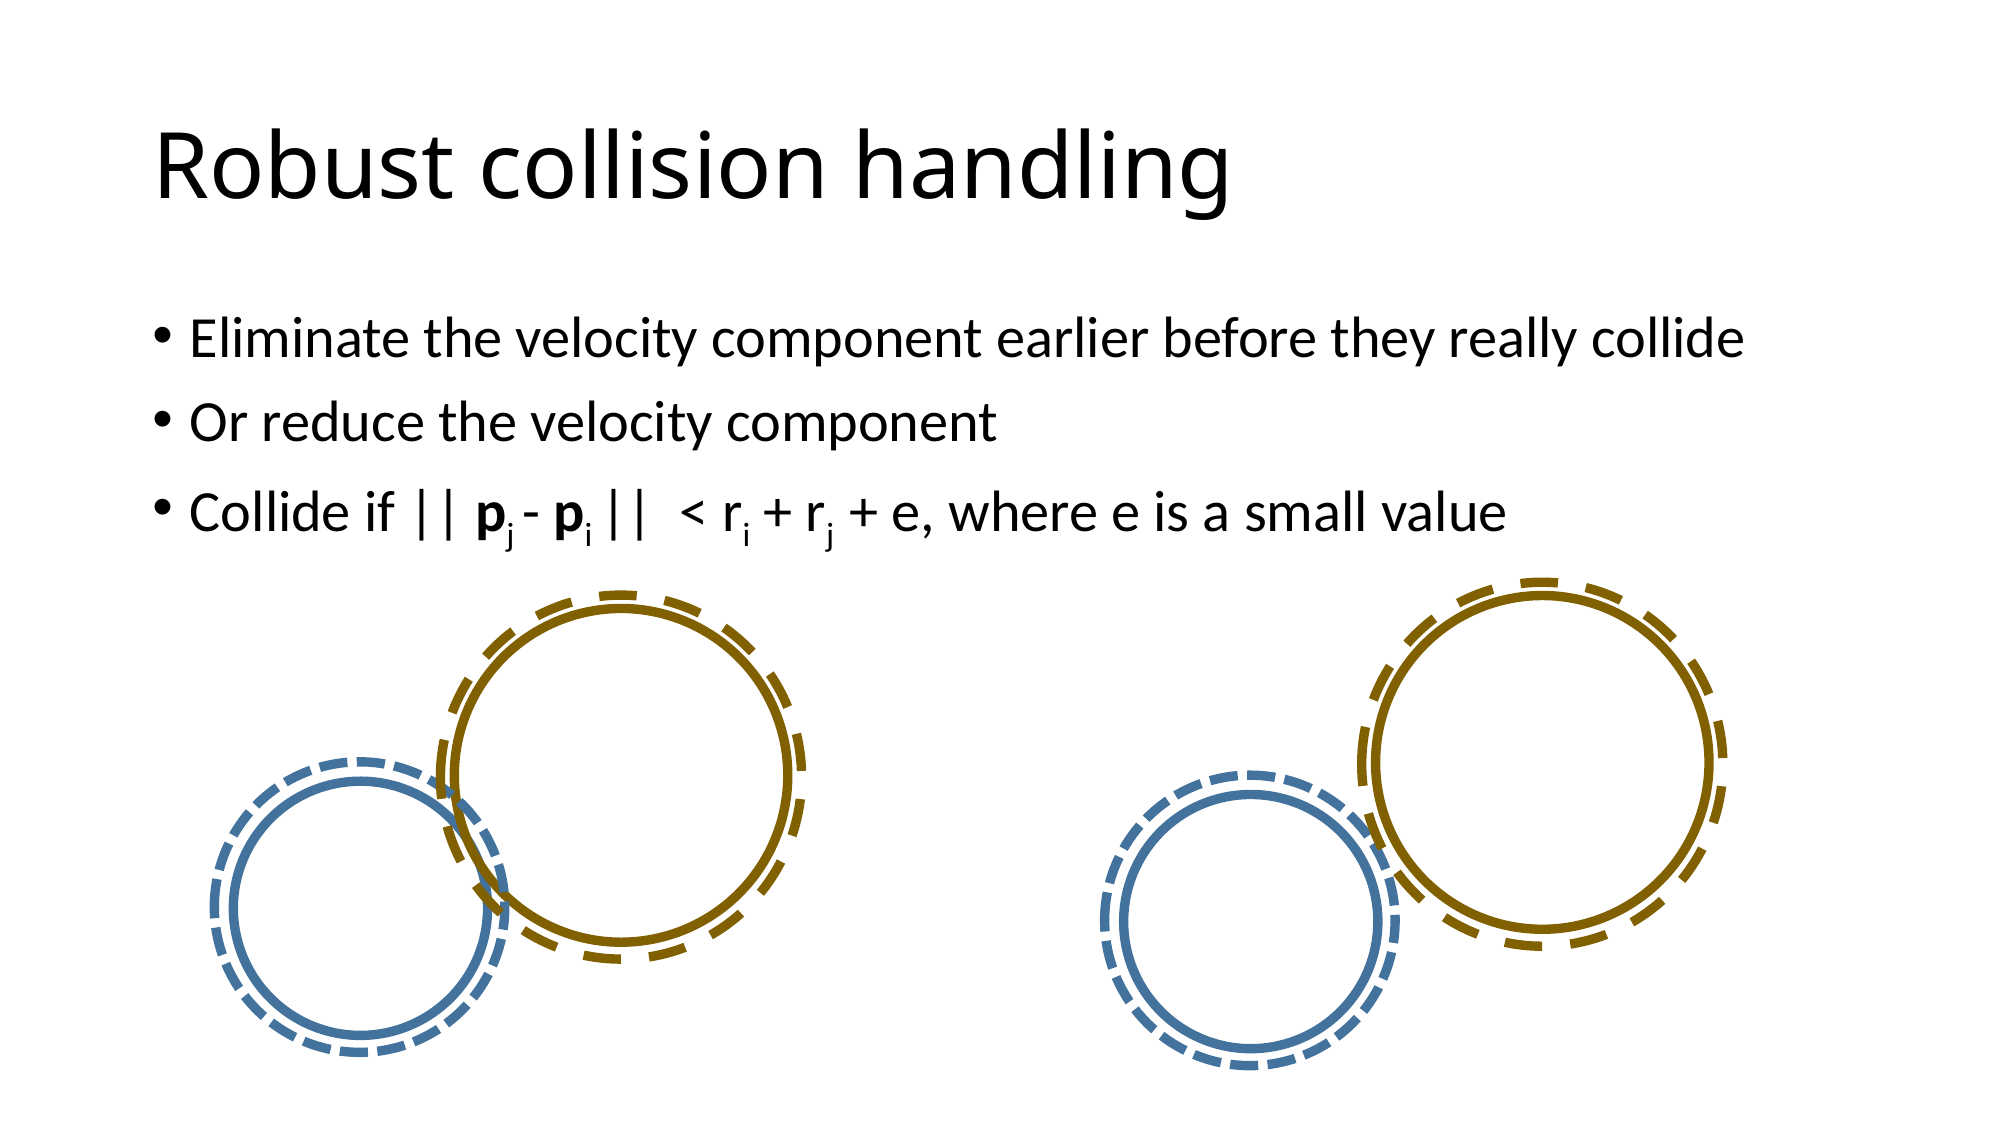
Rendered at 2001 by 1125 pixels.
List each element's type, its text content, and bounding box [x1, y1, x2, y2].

text_box [439, 594, 803, 961]
text_box [1360, 581, 1724, 948]
text_box [1103, 774, 1397, 1067]
title Robust collision handling [137, 59, 1863, 278]
text_box [213, 760, 506, 1054]
list Eliminate the velocity component earlier before they really collide Or reduce the velocity component Collide if || pj - pi || < ri + rj + e, where e is a small value [137, 299, 1863, 1014]
